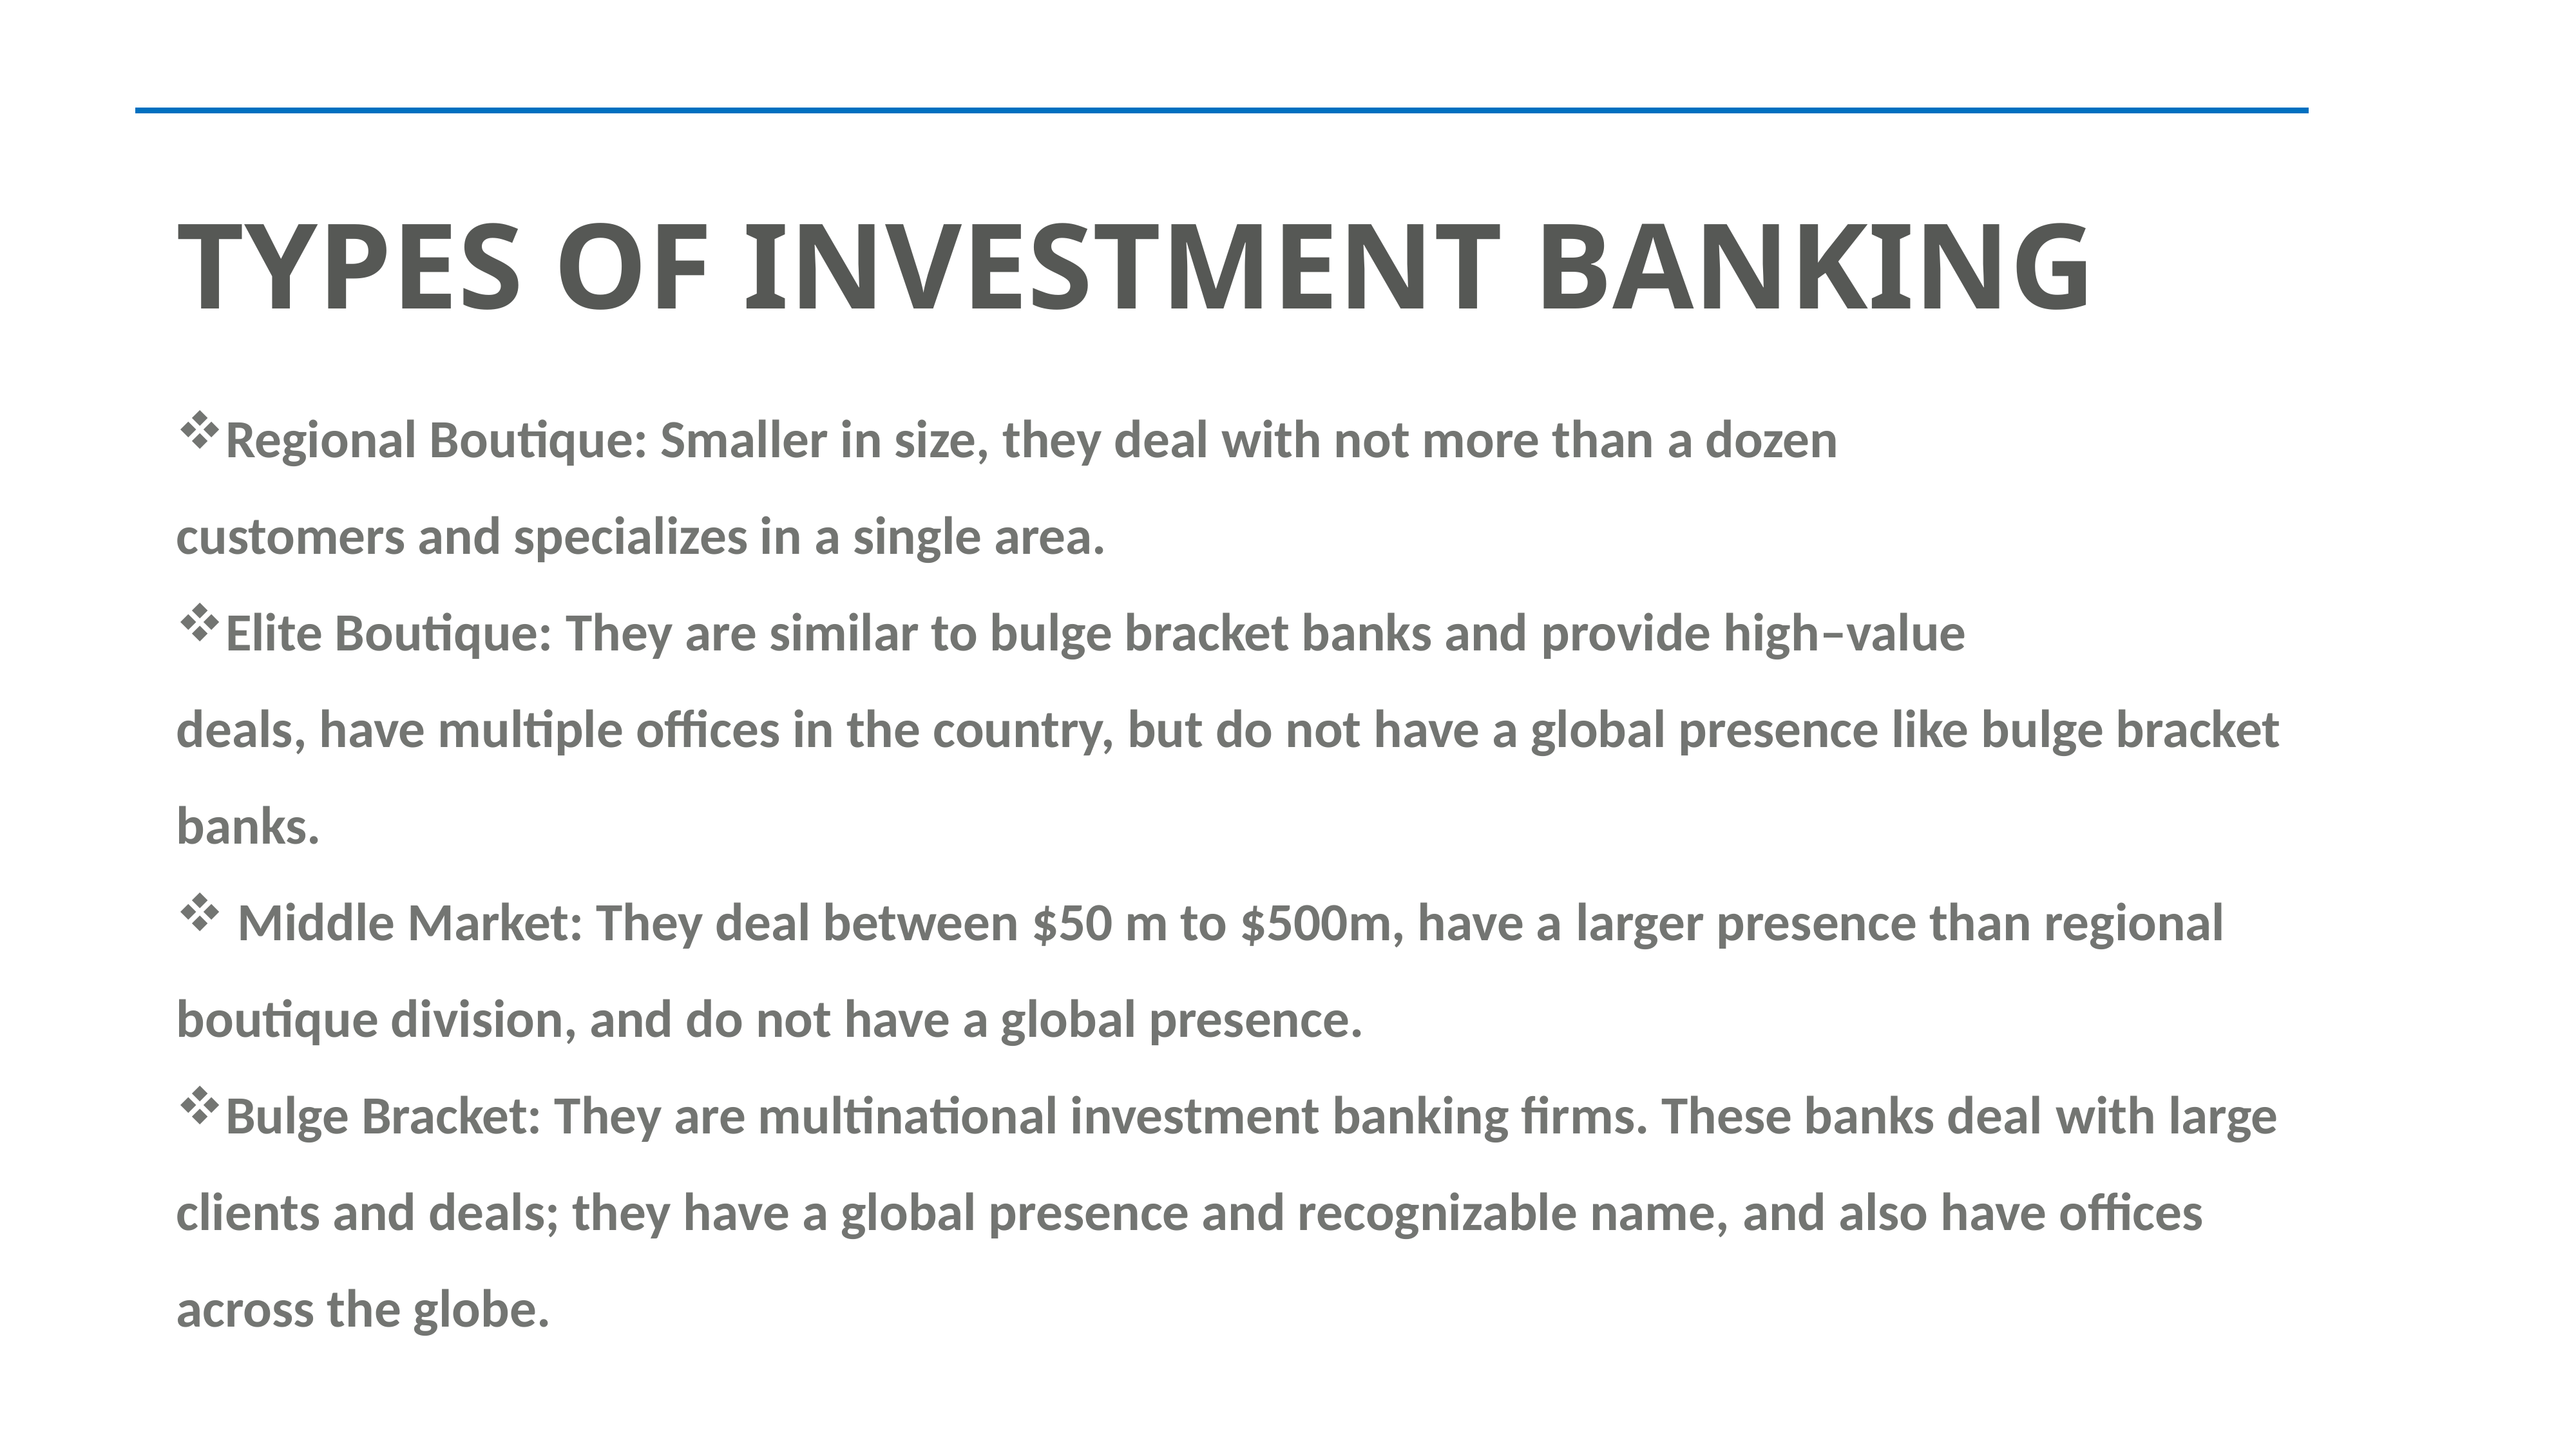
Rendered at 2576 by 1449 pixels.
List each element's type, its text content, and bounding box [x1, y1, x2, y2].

text_box Regional Boutique: Smaller in size, they deal with not more than a dozen customers and specializes in a single area. Elite Boutique: They are similar to bulge bracket banks and provide high–value deals, have multiple offices in the country, but do not have a global presence like bulge bracket banks. Middle Market: They deal between $50 m to $500m, have a larger presence than regional boutique division, and do not have a global presence. Bulge Bracket: They are multinational investment banking firms. These banks deal with large clients and deals; they have a global presence and recognizable name, and also have offices across the globe. [167, 366, 2296, 1343]
text_box TYPES OF INVESTMENT BANKING [167, 186, 2425, 337]
